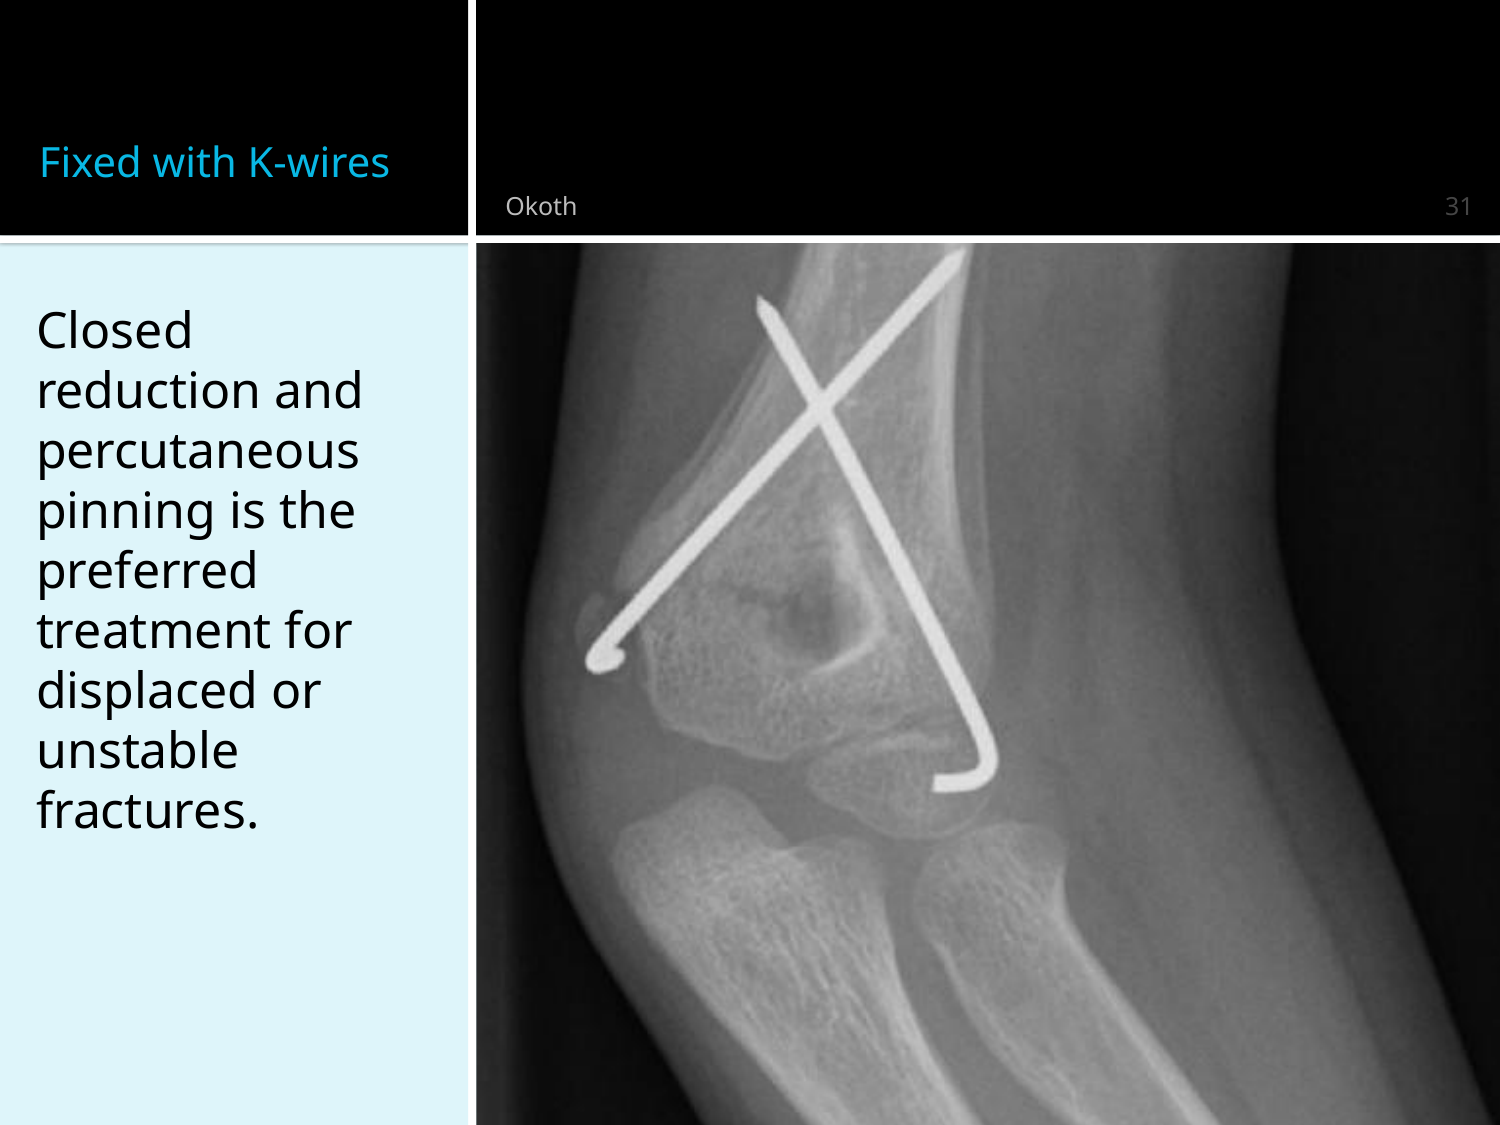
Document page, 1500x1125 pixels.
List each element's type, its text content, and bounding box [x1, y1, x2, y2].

list Closed reduction and percutaneous pinning is the preferred treatment for displaced or unstable fractures. [26, 283, 432, 1034]
picture [476, 243, 1500, 1125]
footer Okoth [498, 191, 1350, 225]
slide_number 31 [1368, 191, 1489, 225]
title Fixed with K-wires [26, 25, 442, 186]
